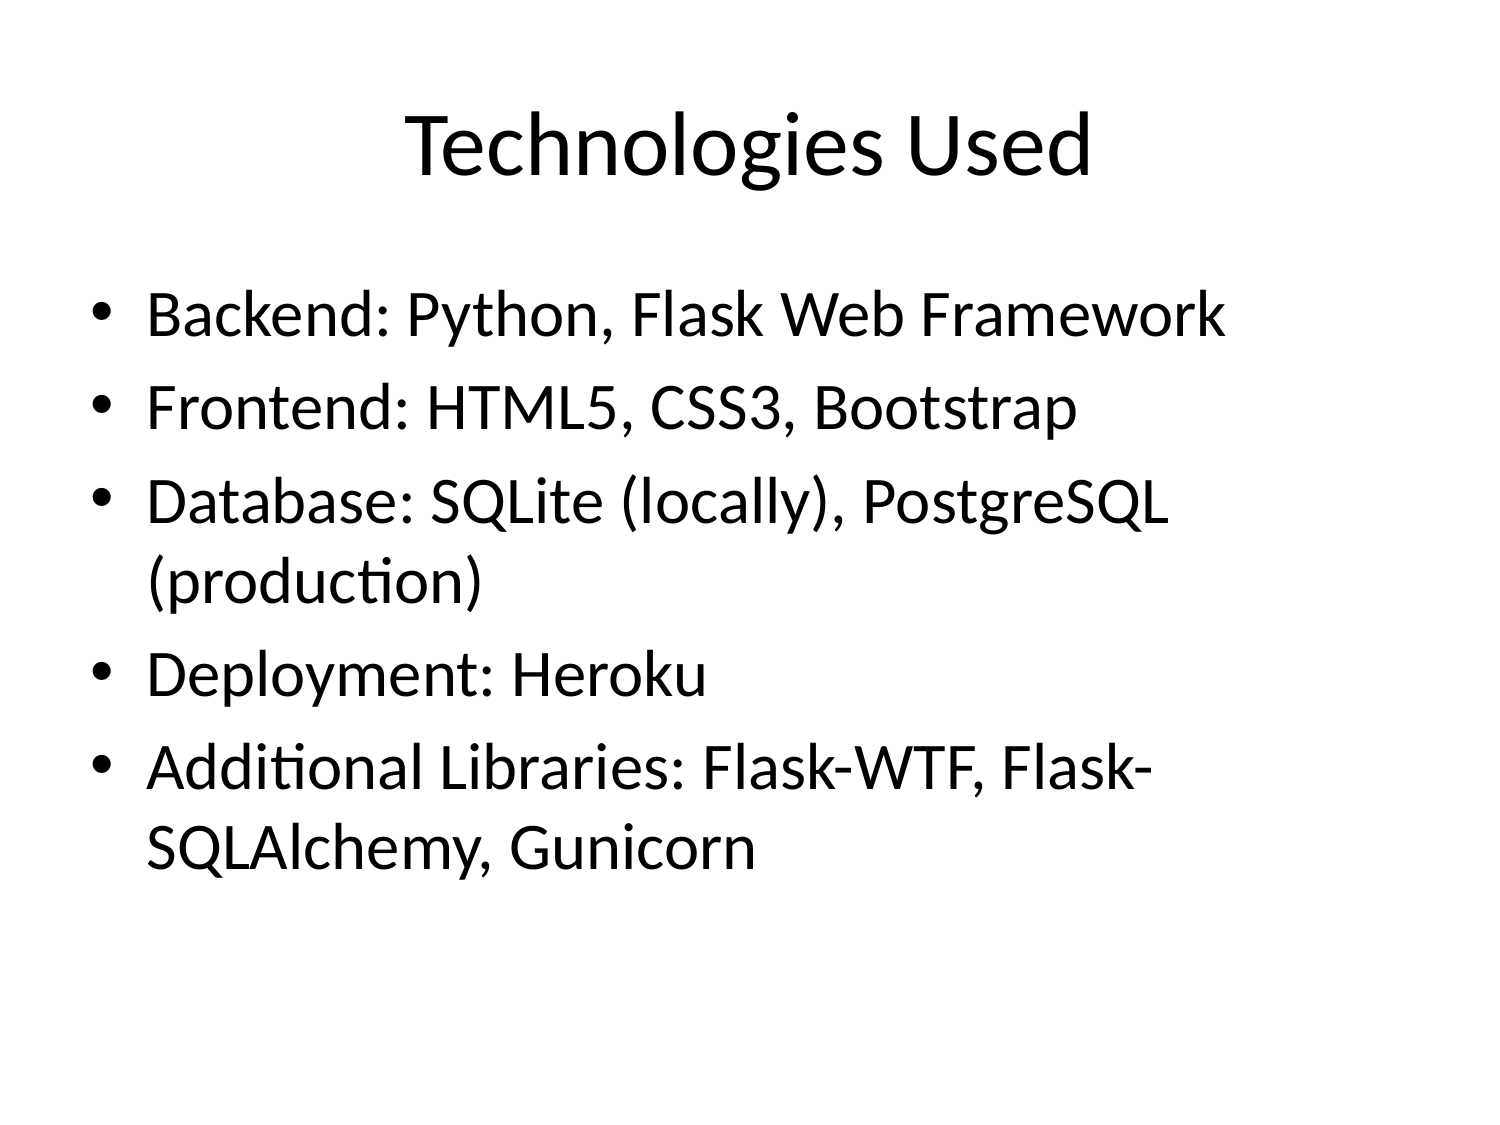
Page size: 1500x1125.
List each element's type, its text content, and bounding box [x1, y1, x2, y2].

list Backend: Python, Flask Web Framework Frontend: HTML5, CSS3, Bootstrap Database: SQLite (locally), PostgreSQL (production) Deployment: Heroku Additional Libraries: Flask-WTF, Flask-SQLAlchemy, Gunicorn [75, 262, 1425, 1005]
title Technologies Used [75, 45, 1425, 233]
